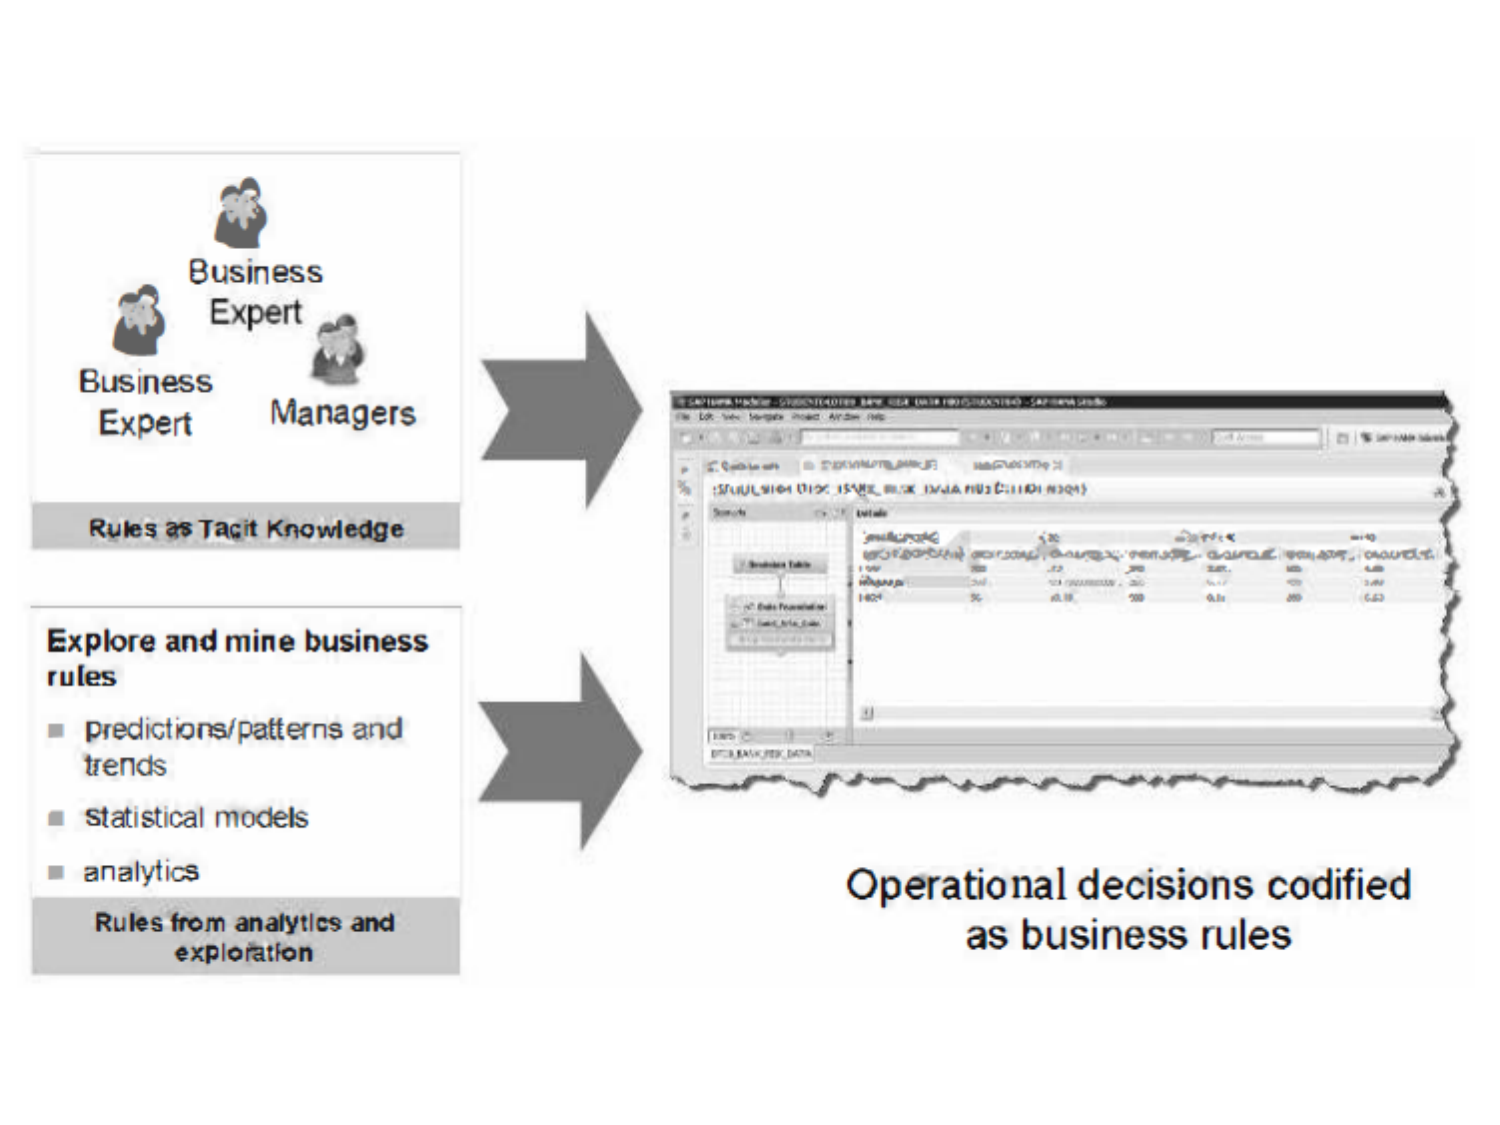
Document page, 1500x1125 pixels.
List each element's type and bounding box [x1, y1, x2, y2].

picture [17, 137, 1475, 988]
